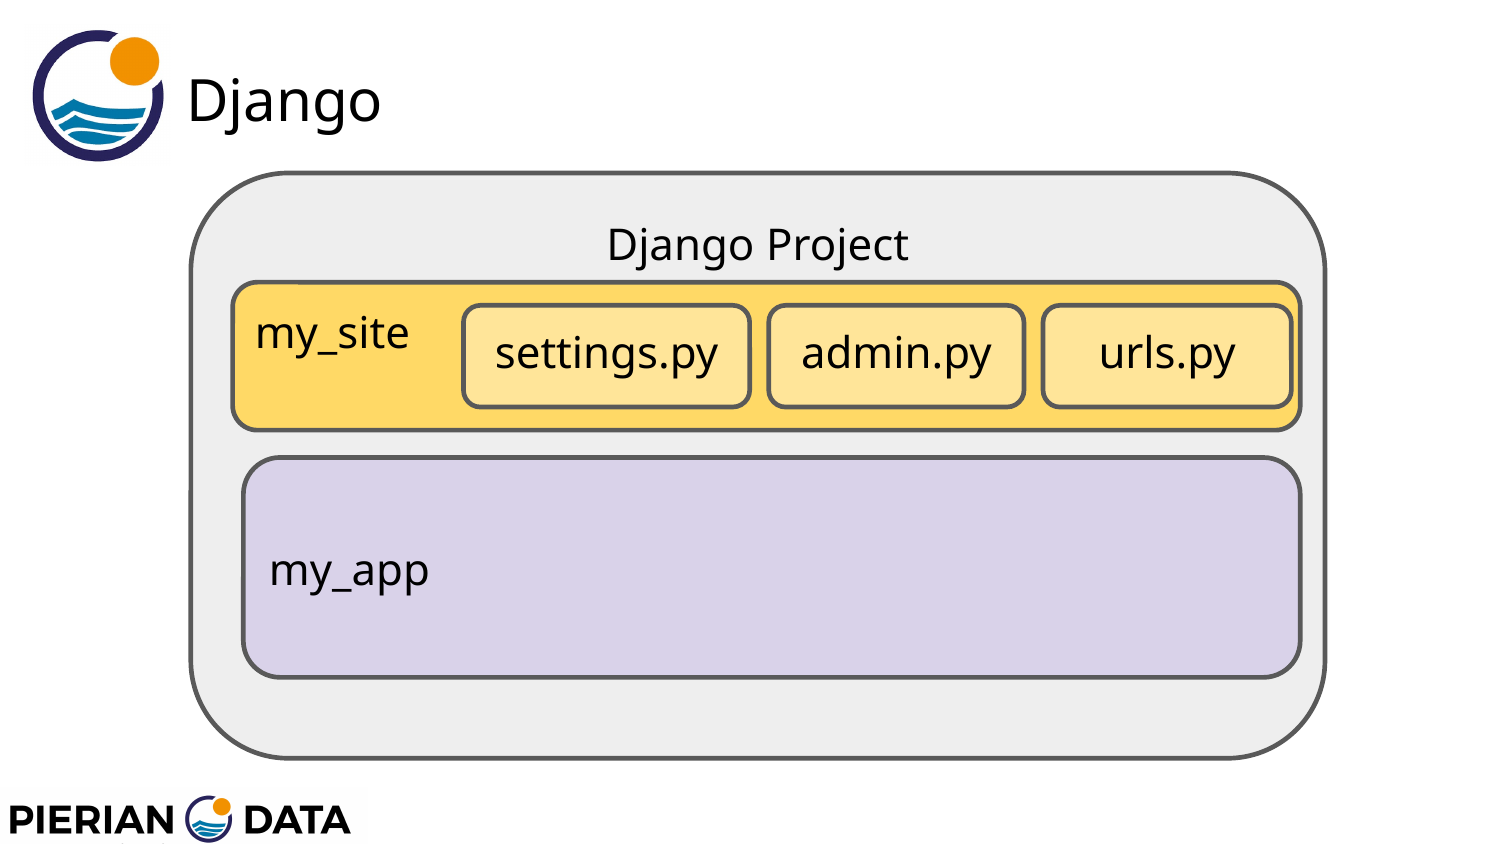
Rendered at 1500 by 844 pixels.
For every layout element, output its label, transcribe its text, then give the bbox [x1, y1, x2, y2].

text_box admin.py [768, 305, 1025, 408]
text_box urls.py [1043, 305, 1292, 408]
title Django [176, 48, 1449, 143]
text_box my_app [243, 457, 1301, 678]
text_box Django Project [190, 172, 1325, 759]
text_box my_site [232, 282, 1301, 431]
picture [24, 24, 172, 167]
picture [0, 787, 368, 844]
text_box settings.py [463, 305, 750, 408]
